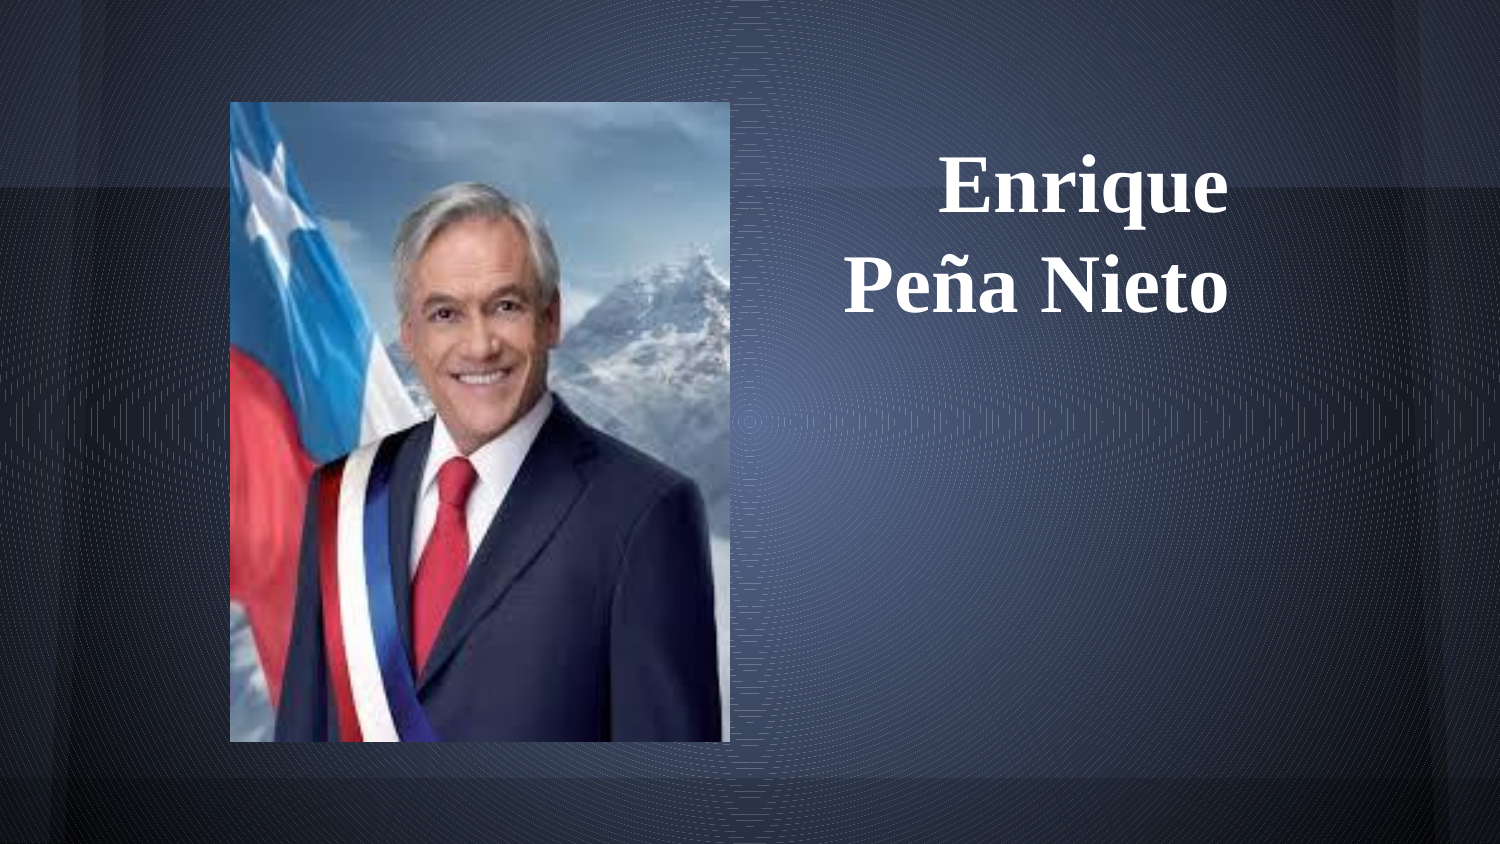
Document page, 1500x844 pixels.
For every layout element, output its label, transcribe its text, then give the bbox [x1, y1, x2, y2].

picture [230, 101, 730, 742]
title Enrique Peña Nieto [729, 97, 1245, 344]
